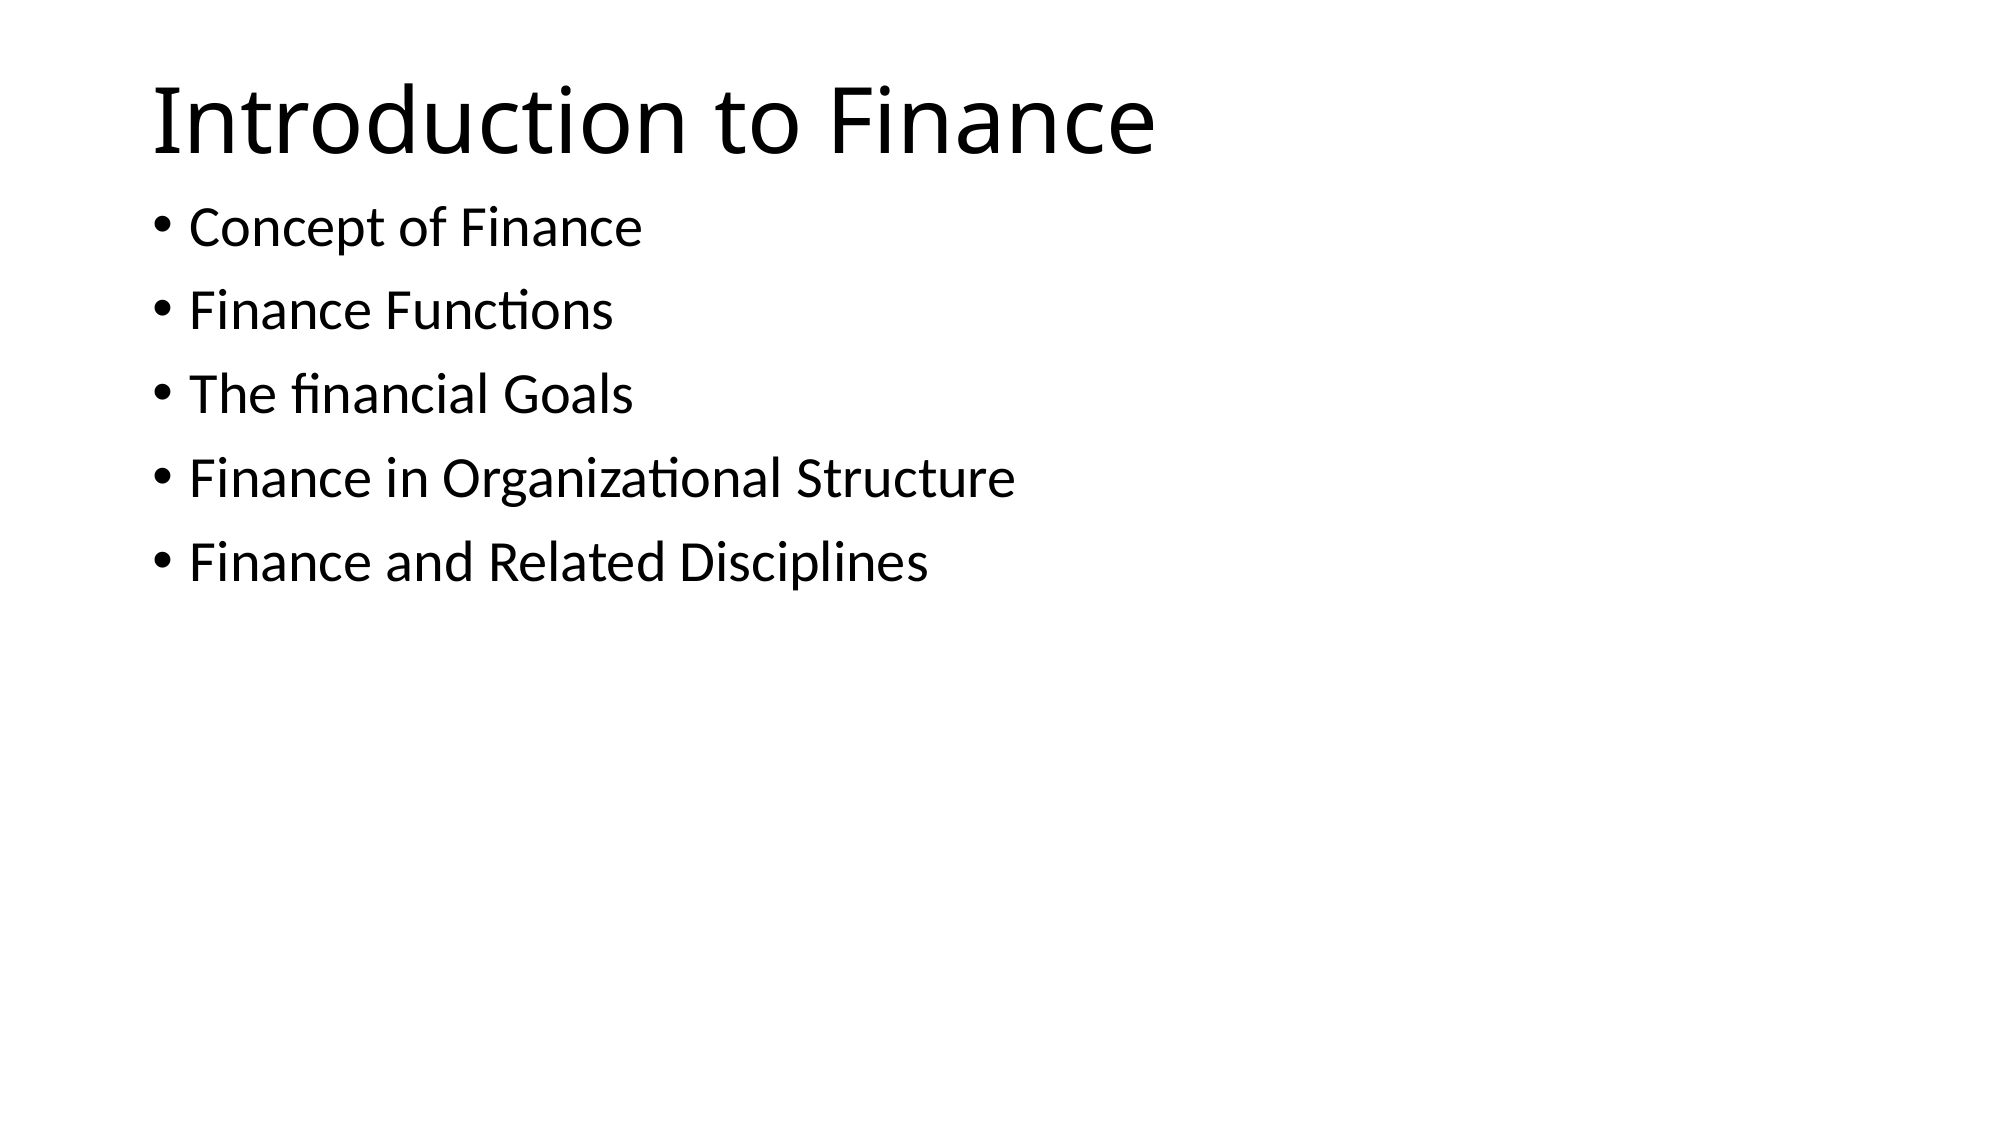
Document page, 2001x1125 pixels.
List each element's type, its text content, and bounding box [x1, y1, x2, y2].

list Concept of Finance Finance Functions The financial Goals Finance in Organizational Structure Finance and Related Disciplines [137, 188, 1863, 1014]
title Introduction to Finance [137, 59, 1863, 188]
